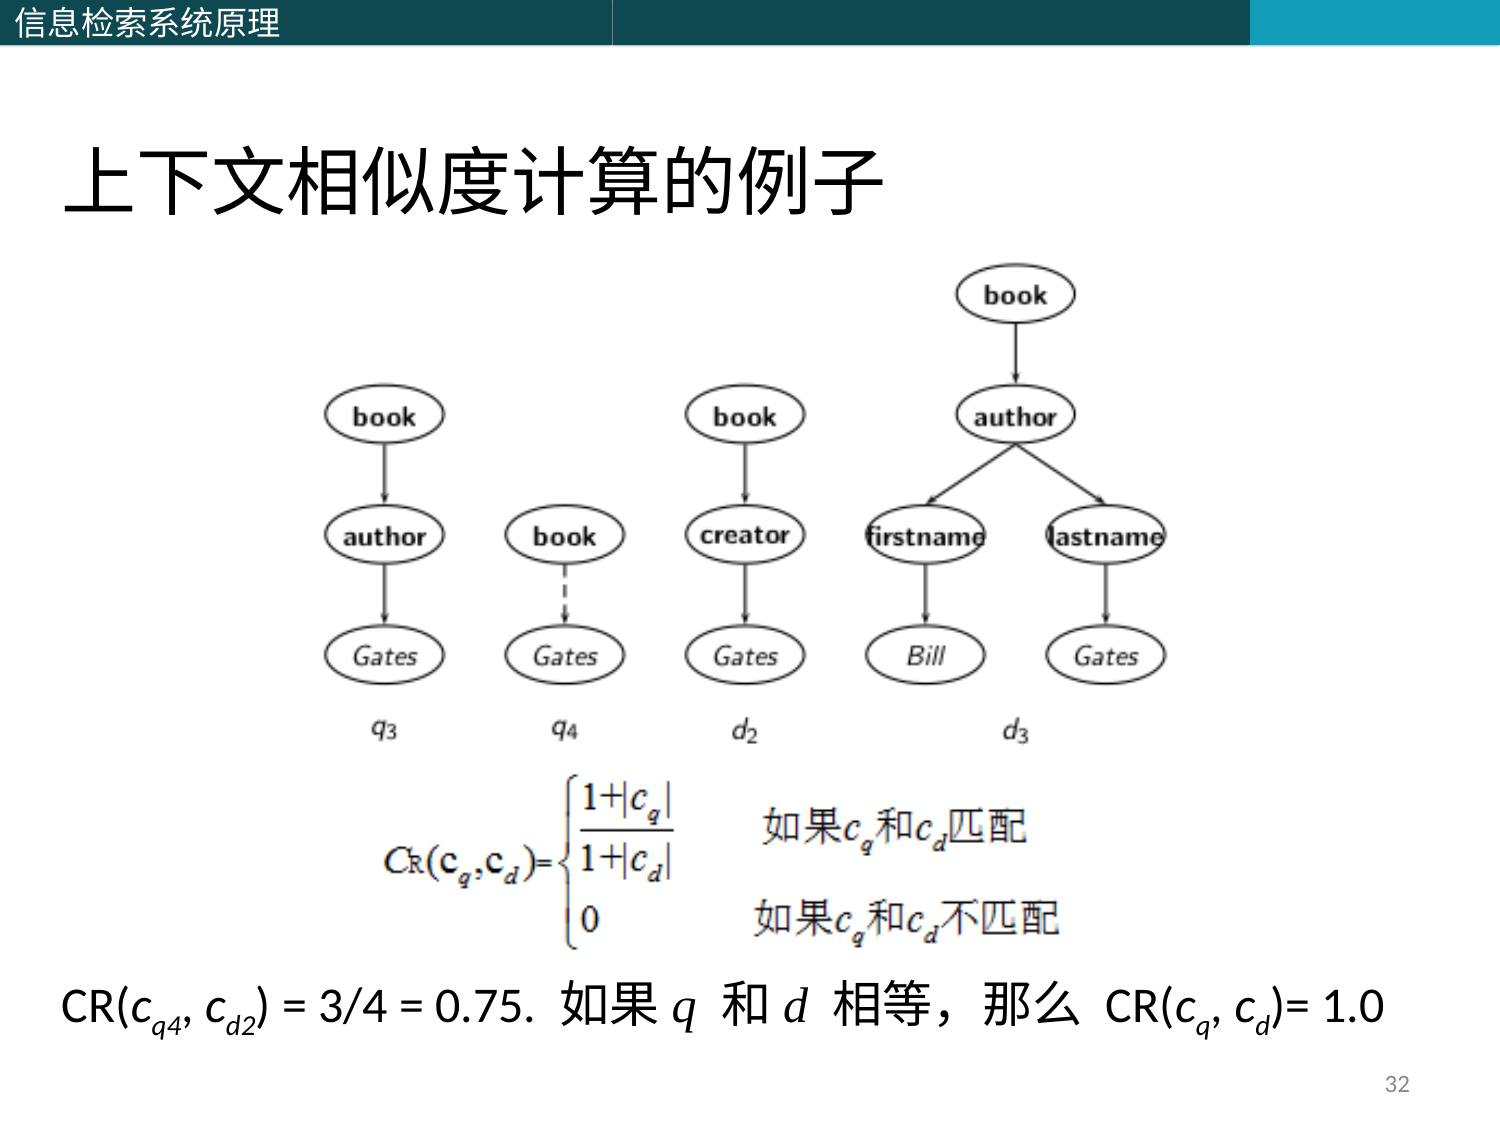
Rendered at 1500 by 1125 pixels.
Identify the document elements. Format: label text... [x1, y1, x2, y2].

picture [316, 257, 1175, 758]
picture [348, 762, 1105, 961]
text_box Cr(cq4, cd2) = 3/4 = 0.75. 如果q 和d 相等，那么 Cr(cq, cd)= 1.0 [46, 965, 1454, 1049]
slide_number 32 [1074, 1062, 1425, 1103]
text_box 上下文相似度计算的例子 [46, 2, 1454, 233]
